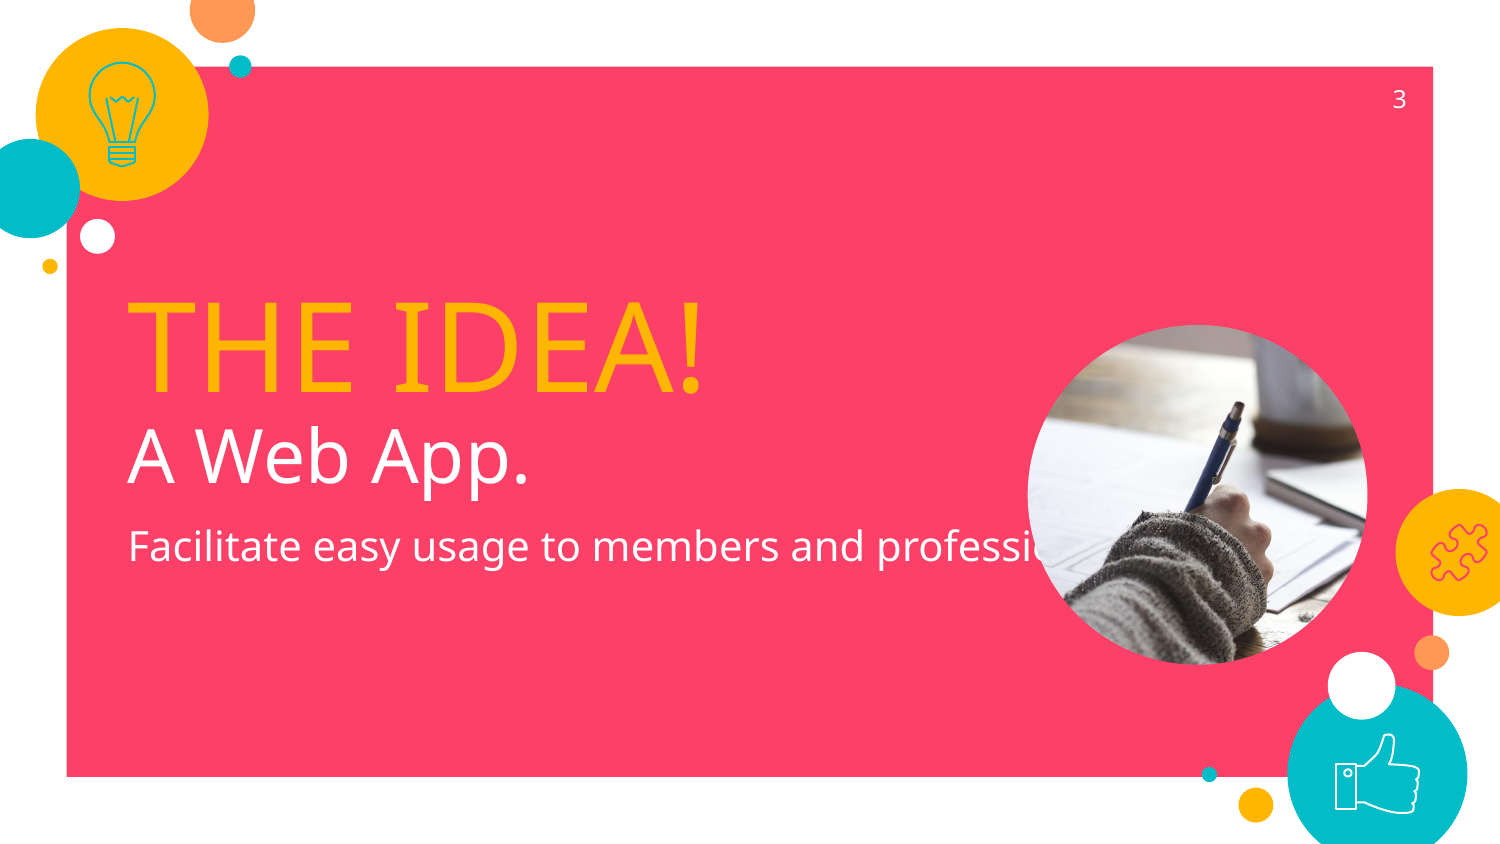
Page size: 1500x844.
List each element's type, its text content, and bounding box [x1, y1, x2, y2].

slide_number 3 [1331, 68, 1422, 134]
title THE IDEA! [112, 247, 1195, 394]
subtitle A Web App. Facilitate easy usage to members and professionals. [112, 394, 1195, 685]
picture [1027, 324, 1368, 665]
